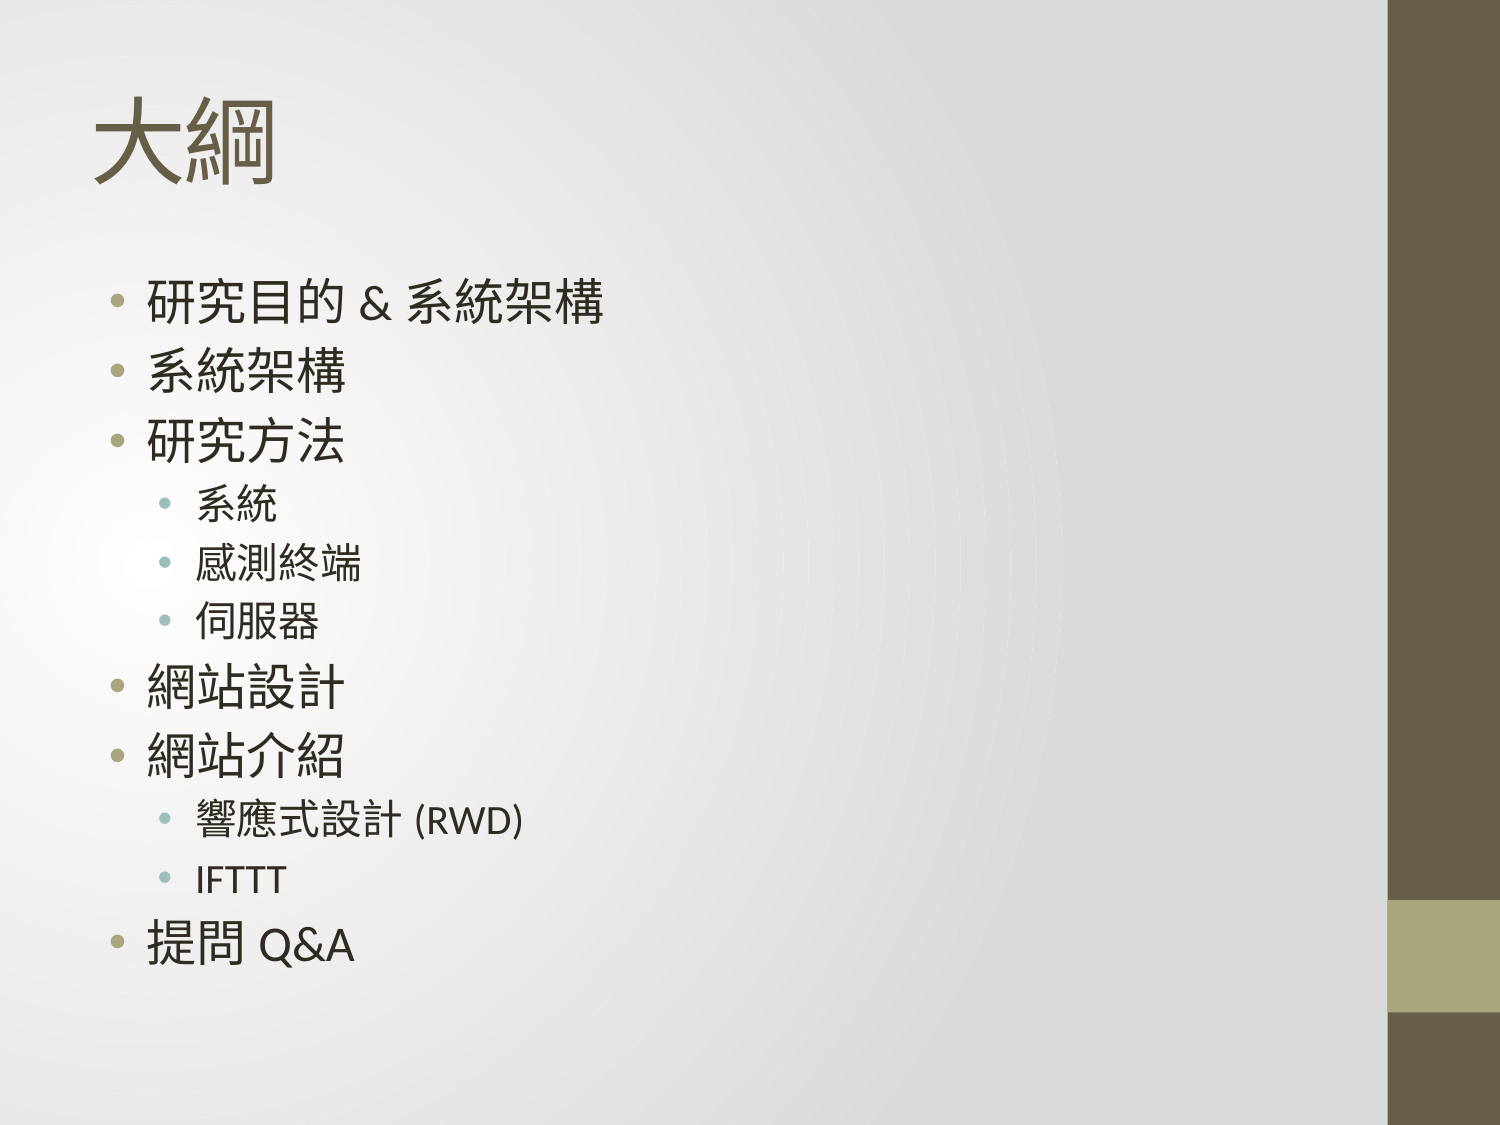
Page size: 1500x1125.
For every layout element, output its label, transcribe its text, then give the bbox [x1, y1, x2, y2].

title 大綱 [75, 45, 1325, 233]
list 研究目的&系統架構 系統架構 研究方法 系統 感測終端 伺服器 網站設計 網站介紹 響應式設計(RWD) IFTTT 提問Q&A [75, 262, 1325, 1050]
